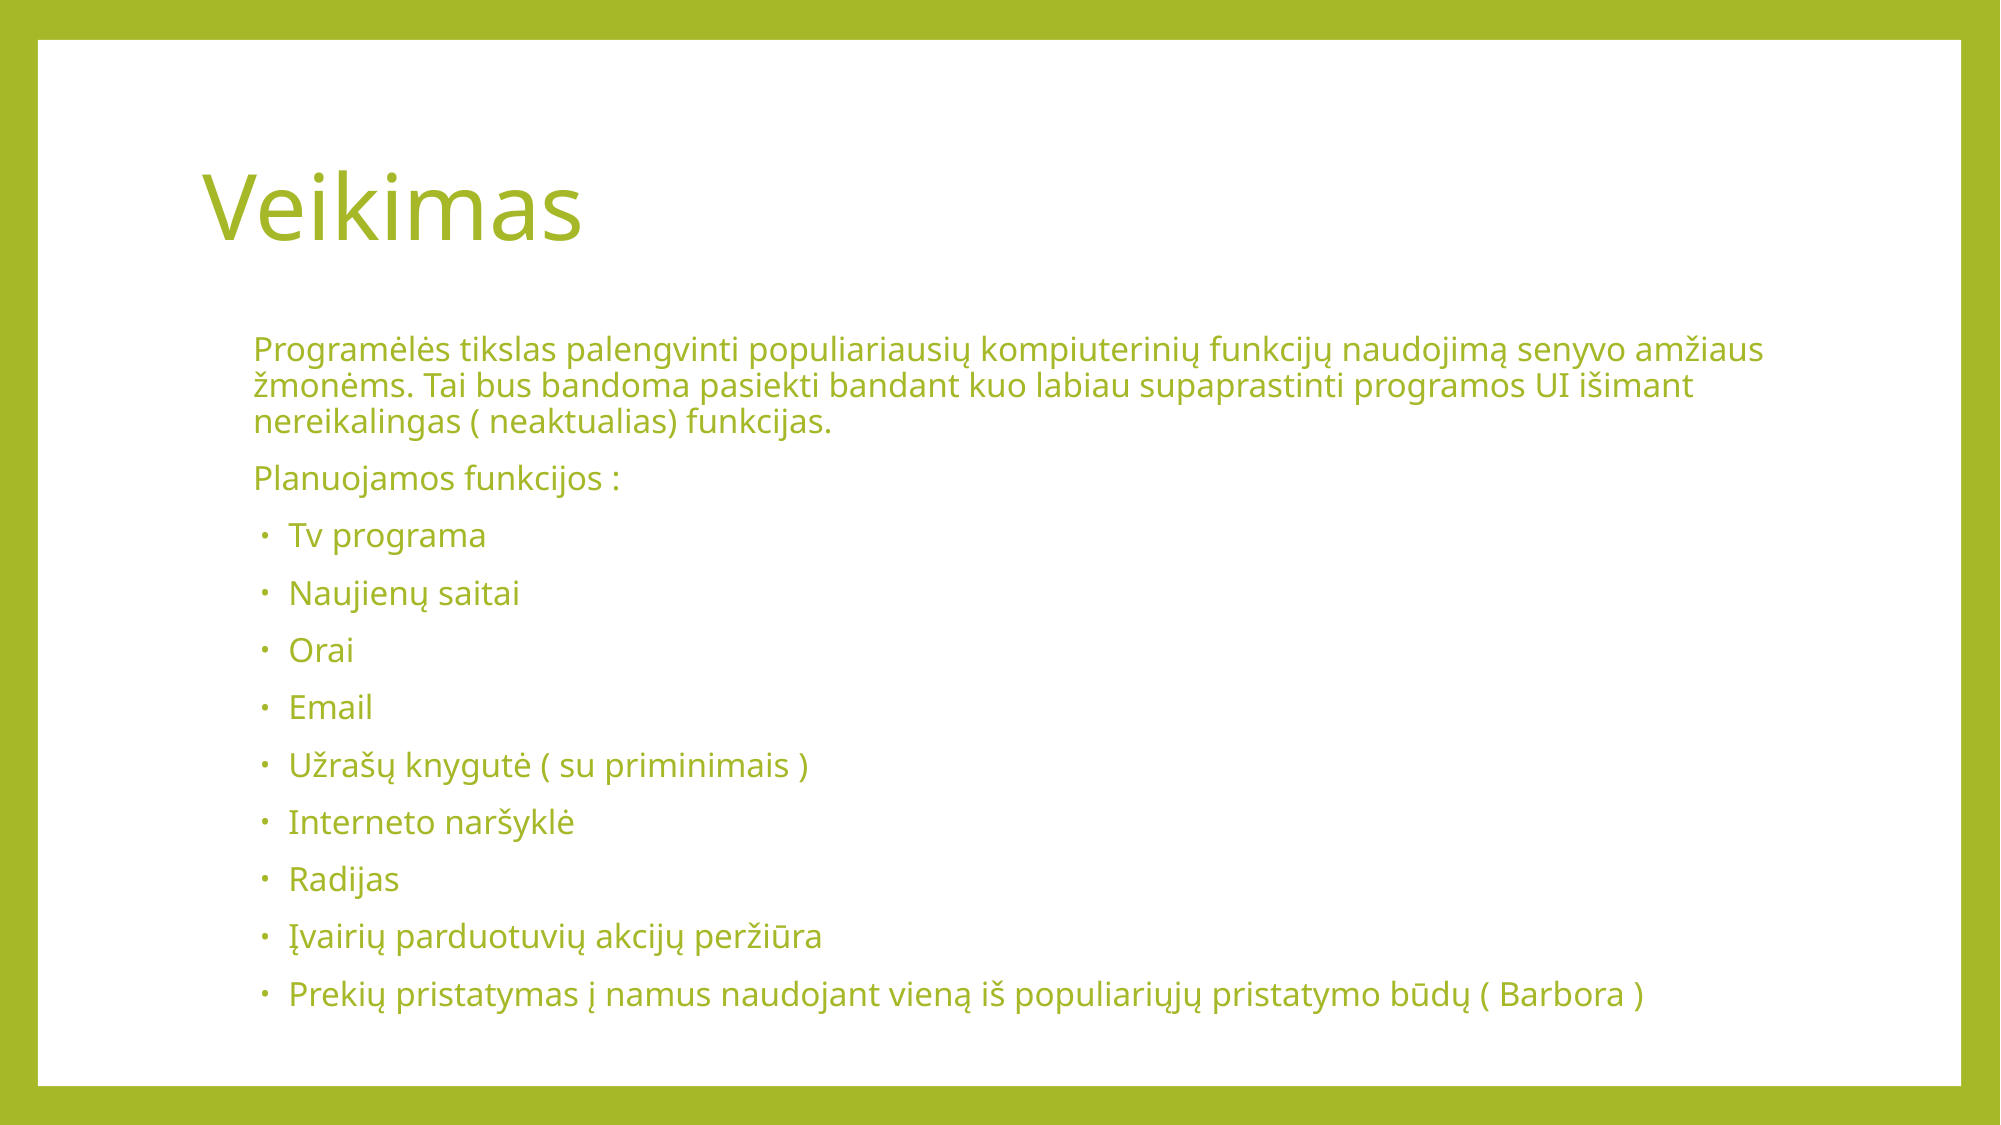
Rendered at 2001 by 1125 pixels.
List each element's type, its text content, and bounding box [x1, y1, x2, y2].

list Programėlės tikslas palengvinti populiariausių kompiuterinių funkcijų naudojimą senyvo amžiaus žmonėms. Tai bus bandoma pasiekti bandant kuo labiau supaprastinti programos UI išimant nereikalingas ( neaktualias) funkcijas. Planuojamos funkcijos : Tv programa Naujienų saitai Orai Email Užrašų knygutė ( su priminimais ) Interneto naršyklė Radijas Įvairių parduotuvių akcijų peržiūra Prekių pristatymas į namus naudojant vieną iš populiariųjų pristatymo būdų ( Barbora ) [238, 324, 1814, 1025]
title Veikimas [187, 99, 1808, 323]
